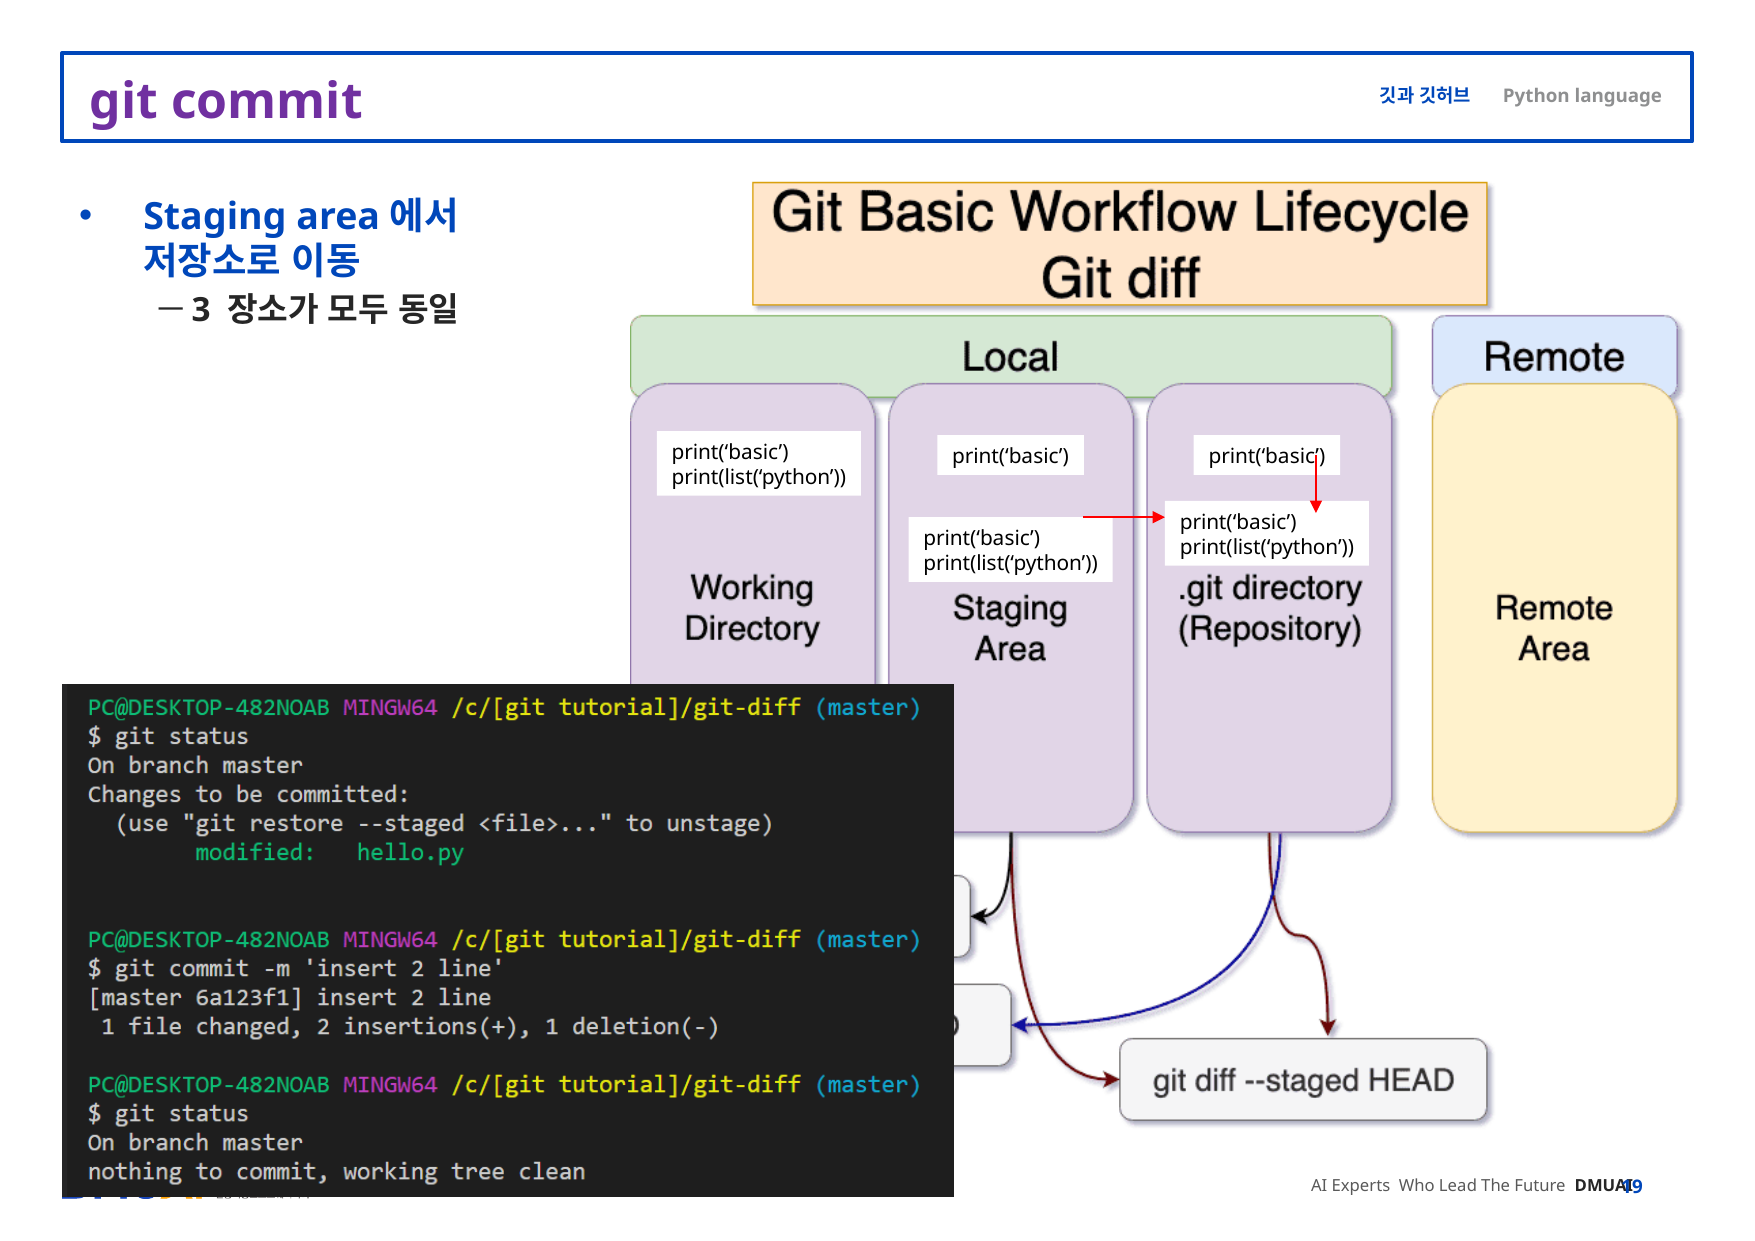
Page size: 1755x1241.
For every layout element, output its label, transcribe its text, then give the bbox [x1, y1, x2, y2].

list Staging area에서 저장소로 이동 3 장소가 모두 동일 [62, 183, 625, 683]
title git commit [72, 69, 1055, 128]
picture [61, 178, 1693, 1199]
